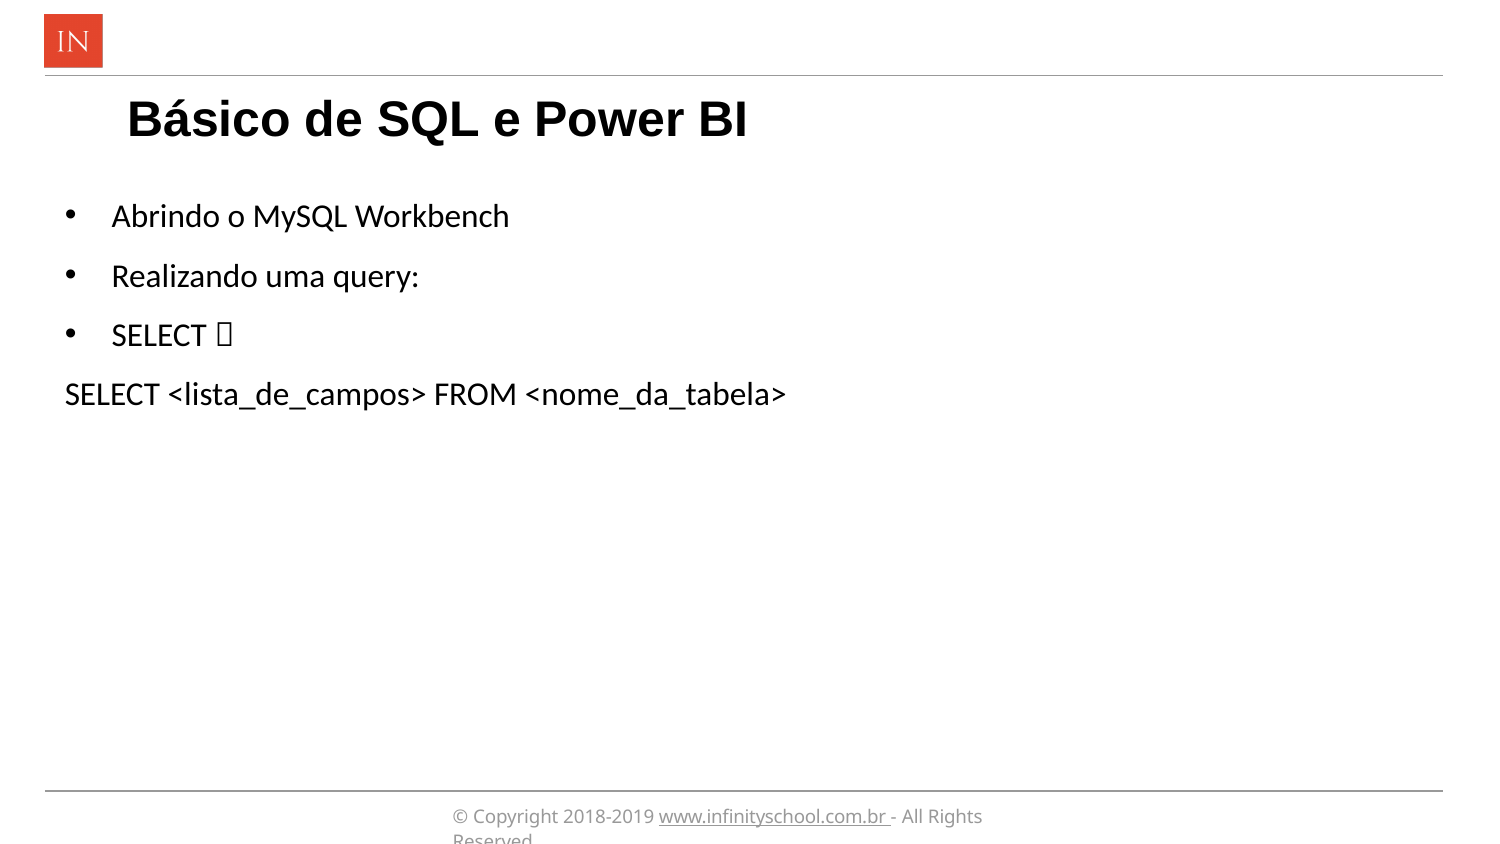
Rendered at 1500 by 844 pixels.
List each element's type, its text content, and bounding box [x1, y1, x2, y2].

picture [44, 14, 109, 75]
text_box © Copyright 2018-2019 www.infinityschool.com.br - All Rights Reserved [450, 804, 1049, 844]
text_box Básico de SQL e Power BI [112, 79, 1125, 154]
text_box Abrindo o MySQL Workbench Realizando uma query: SELECT  SELECT <lista_de_campos> FROM <nome_da_tabela> [49, 184, 1400, 420]
